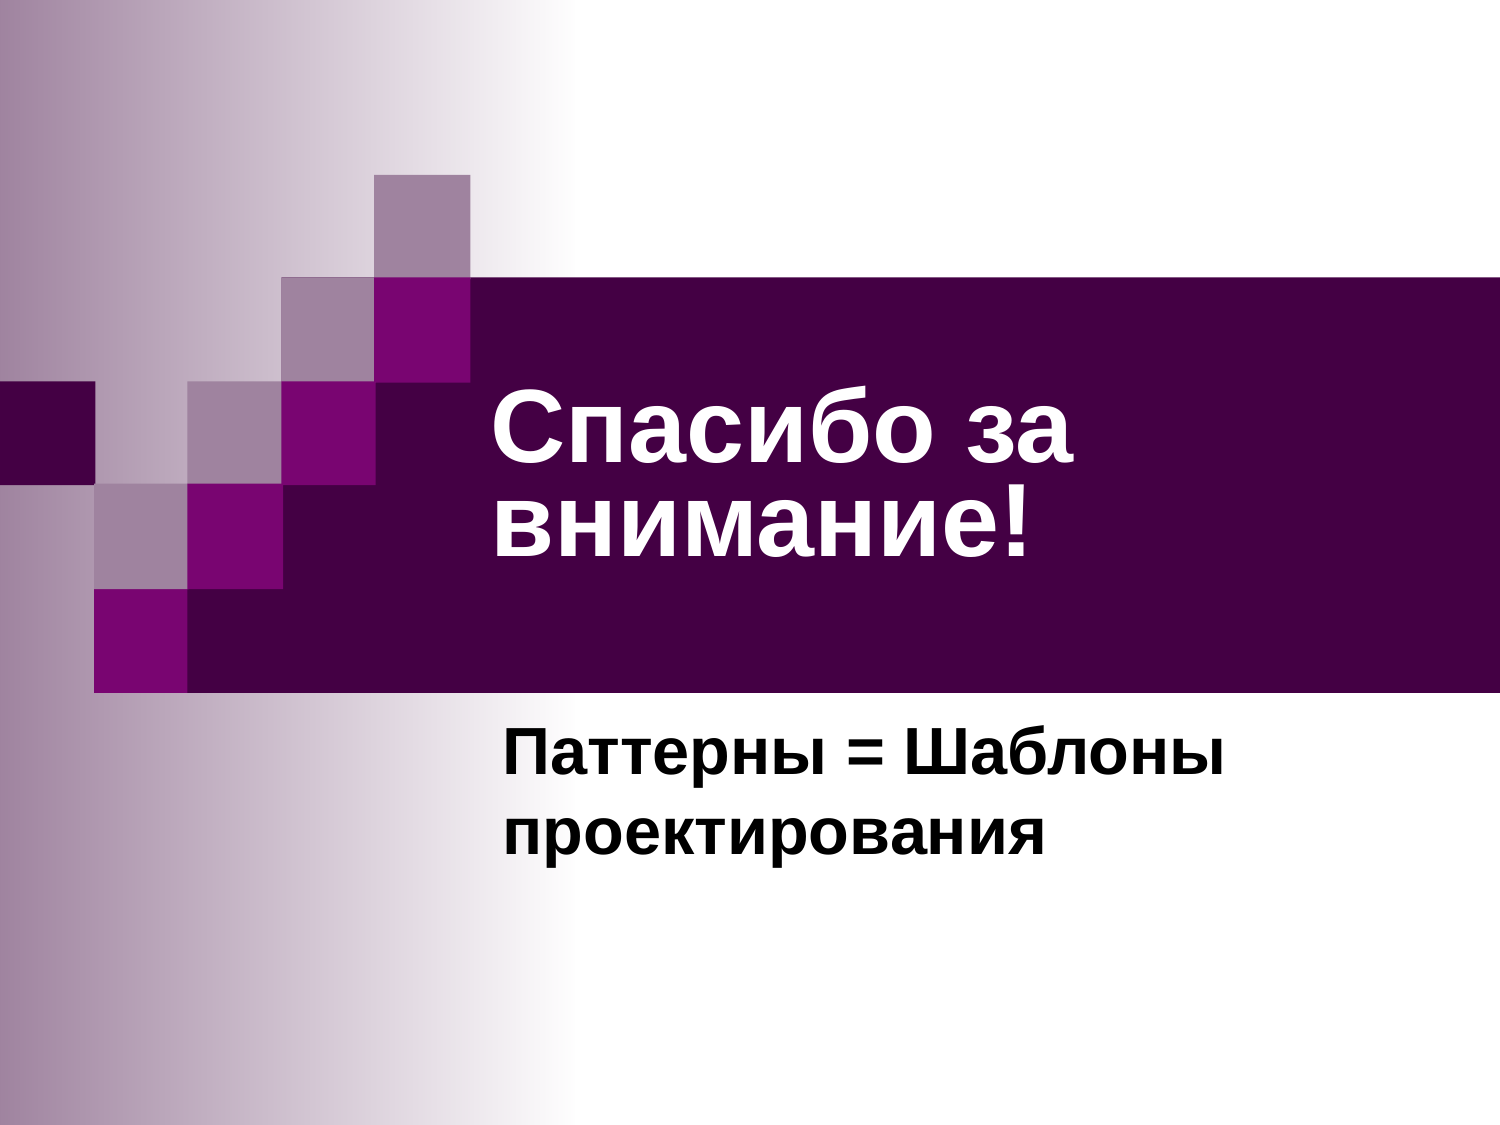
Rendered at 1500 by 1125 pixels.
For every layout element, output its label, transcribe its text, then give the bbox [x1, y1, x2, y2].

title Спасибо за внимание! [487, 299, 1475, 663]
subtitle Паттерны = Шаблоны проектирования [487, 699, 1475, 988]
